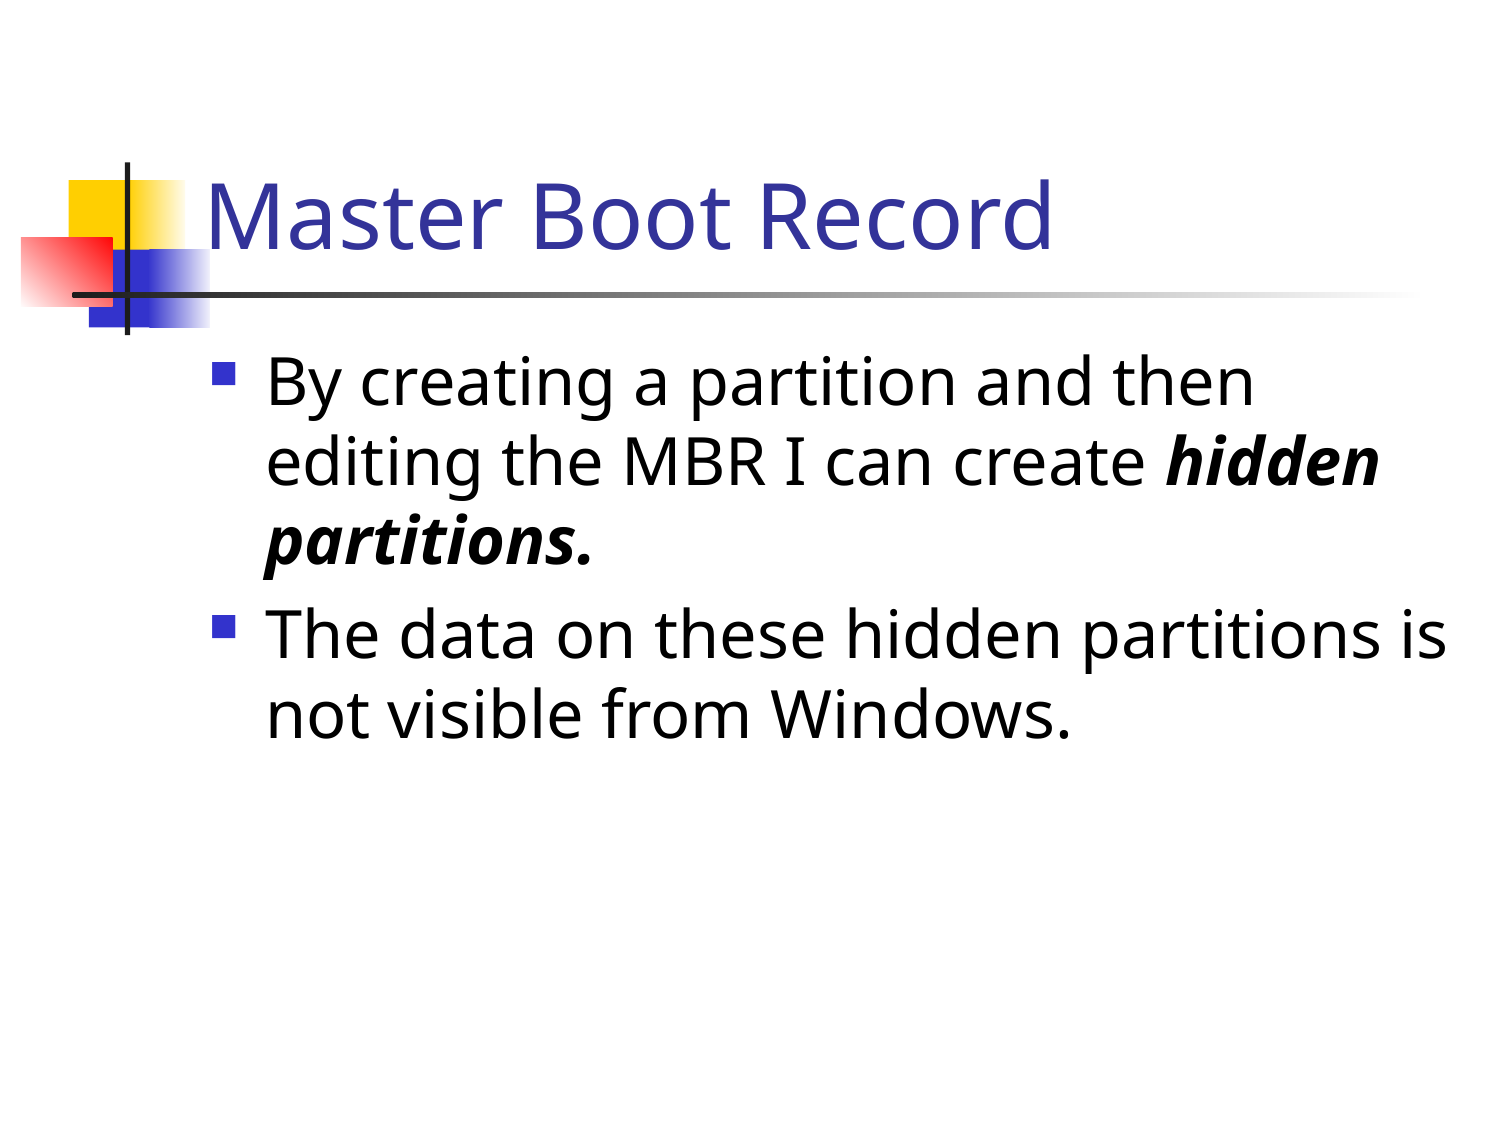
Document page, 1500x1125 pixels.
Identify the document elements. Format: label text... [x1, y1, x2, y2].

title Master Boot Record [188, 34, 1468, 276]
list By creating a partition and then editing the MBR I can create hidden partitions. The data on these hidden partitions is not visible from Windows. [193, 330, 1470, 1007]
